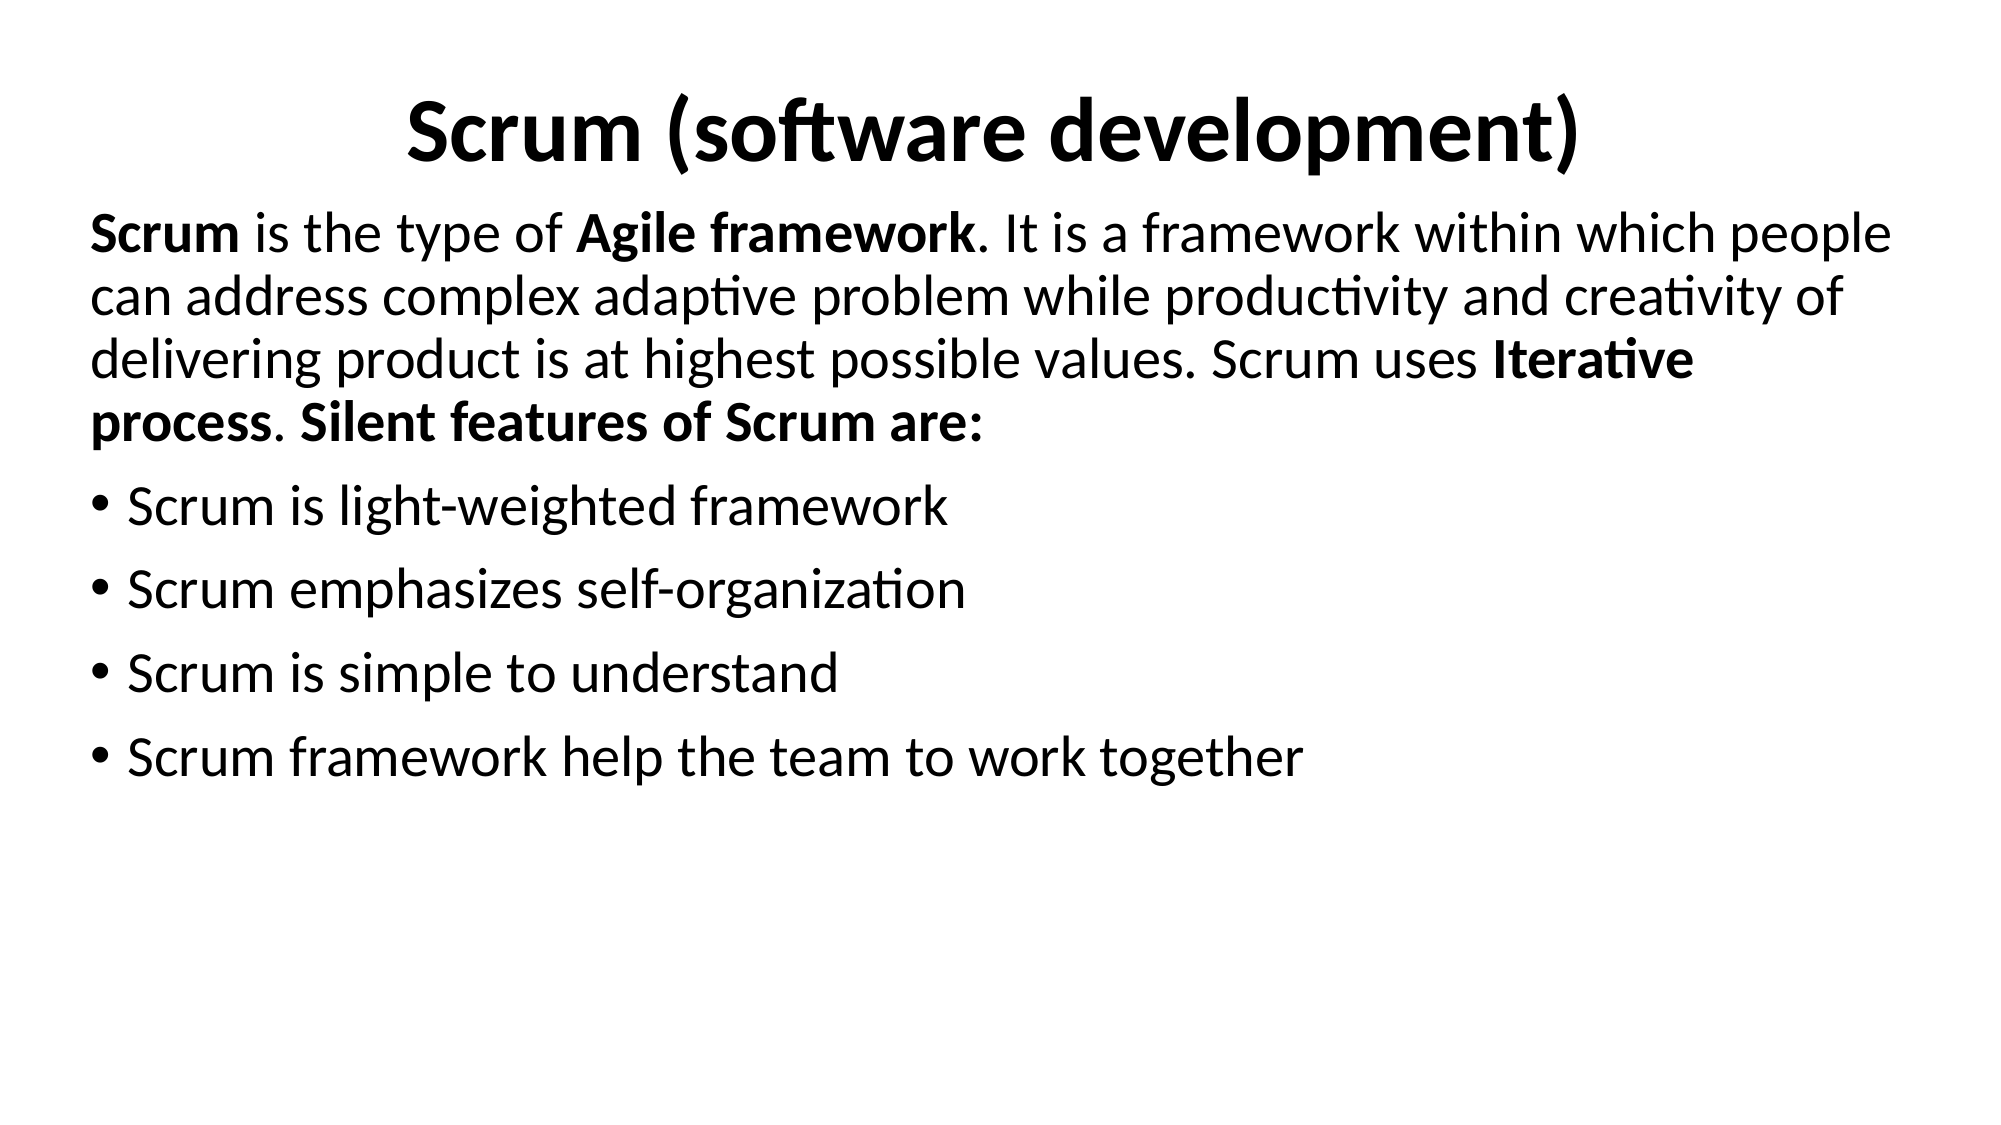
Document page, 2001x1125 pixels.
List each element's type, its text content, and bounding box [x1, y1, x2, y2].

list Scrum (software development) Scrum is the type of Agile framework. It is a framework within which people can address complex adaptive problem while productivity and creativity of delivering product is at highest possible values. Scrum uses Iterative process. Silent features of Scrum are: Scrum is light-weighted framework Scrum emphasizes self-organization Scrum is simple to understand Scrum framework help the team to work together [75, 75, 1915, 1077]
